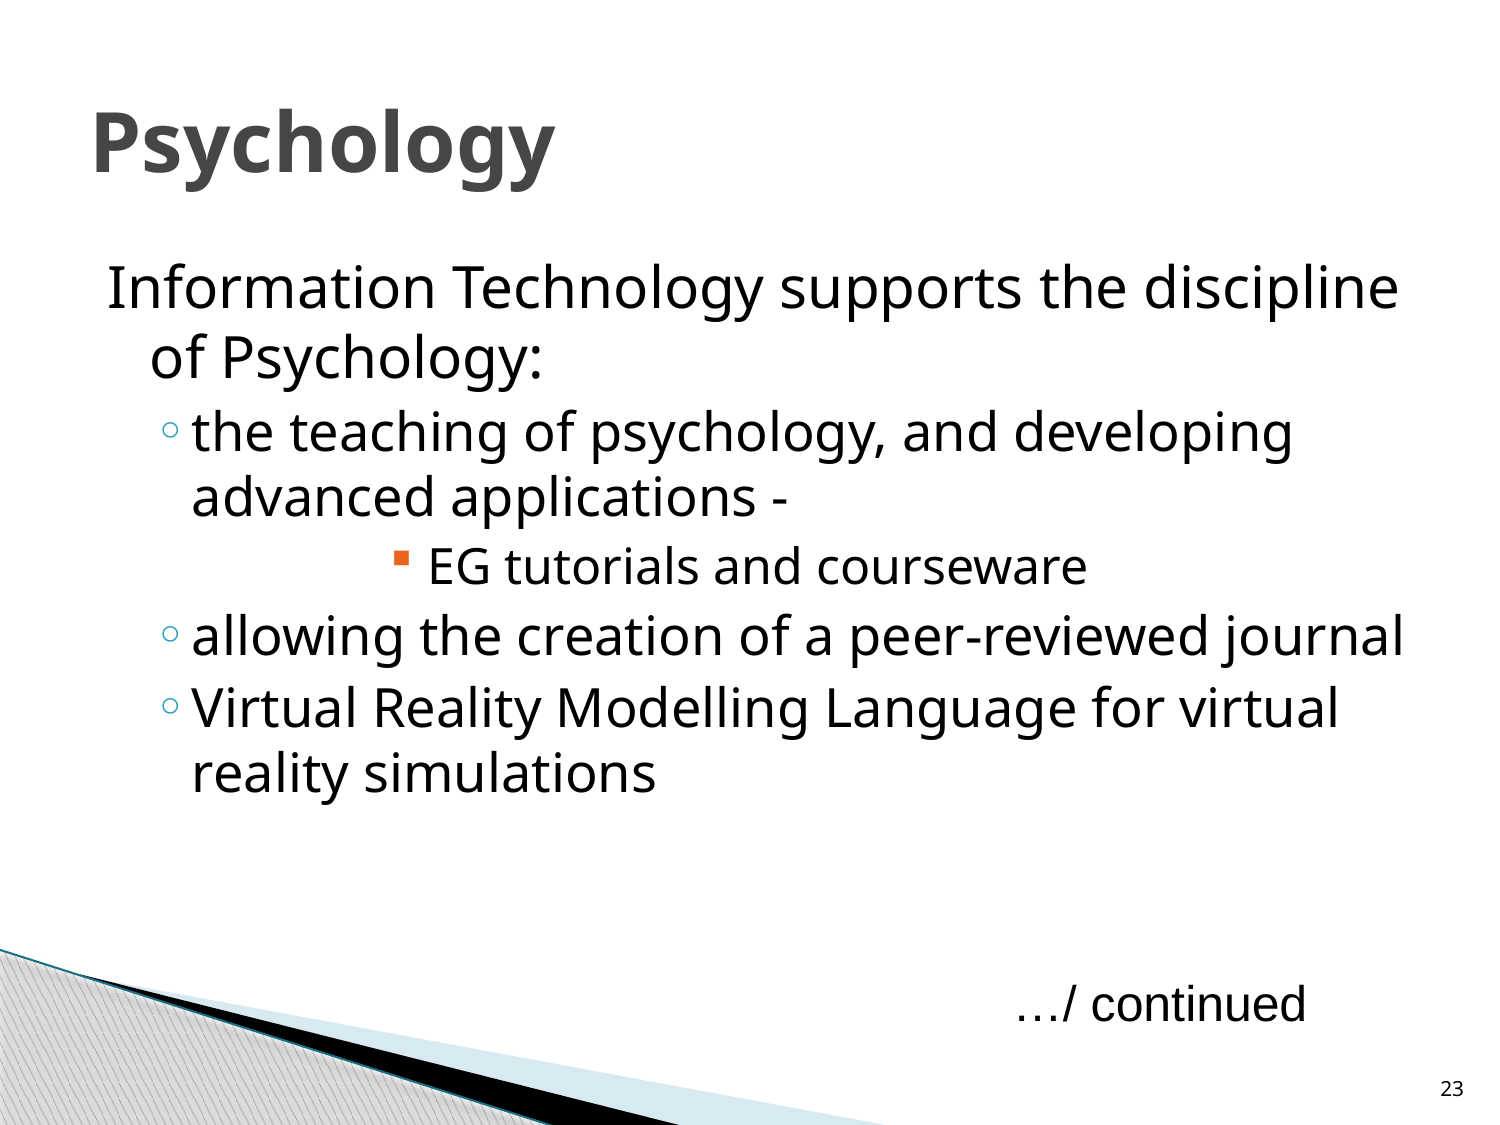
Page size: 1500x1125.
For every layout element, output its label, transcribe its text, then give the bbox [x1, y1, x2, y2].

list Information Technology supports the discipline of Psychology: the teaching of psychology, and developing advanced applications - EG tutorials and courseware allowing the creation of a peer-reviewed journal Virtual Reality Modelling Language for virtual reality simulations [74, 242, 1426, 986]
title Psychology [75, 45, 1425, 233]
text_box …/ continued [998, 964, 1436, 1039]
slide_number 23 [1418, 1051, 1479, 1112]
